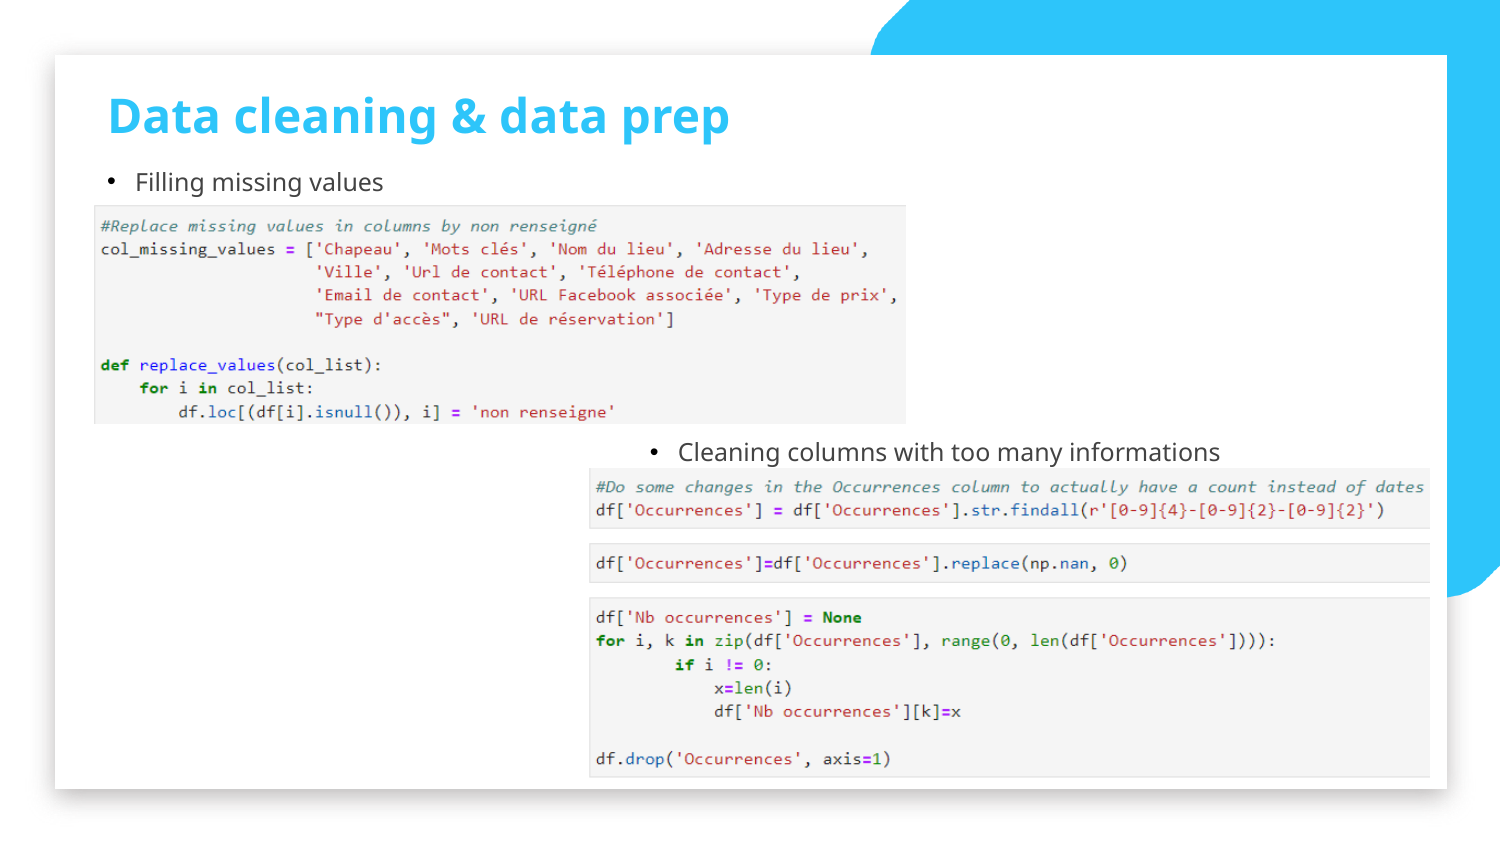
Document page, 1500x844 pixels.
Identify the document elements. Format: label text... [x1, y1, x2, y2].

text_box Data cleaning & data prep [92, 70, 893, 152]
picture [0, 0, 1500, 844]
text_box Cleaning columns with too many informations [634, 421, 1382, 466]
text_box Filling missing values [92, 151, 436, 201]
